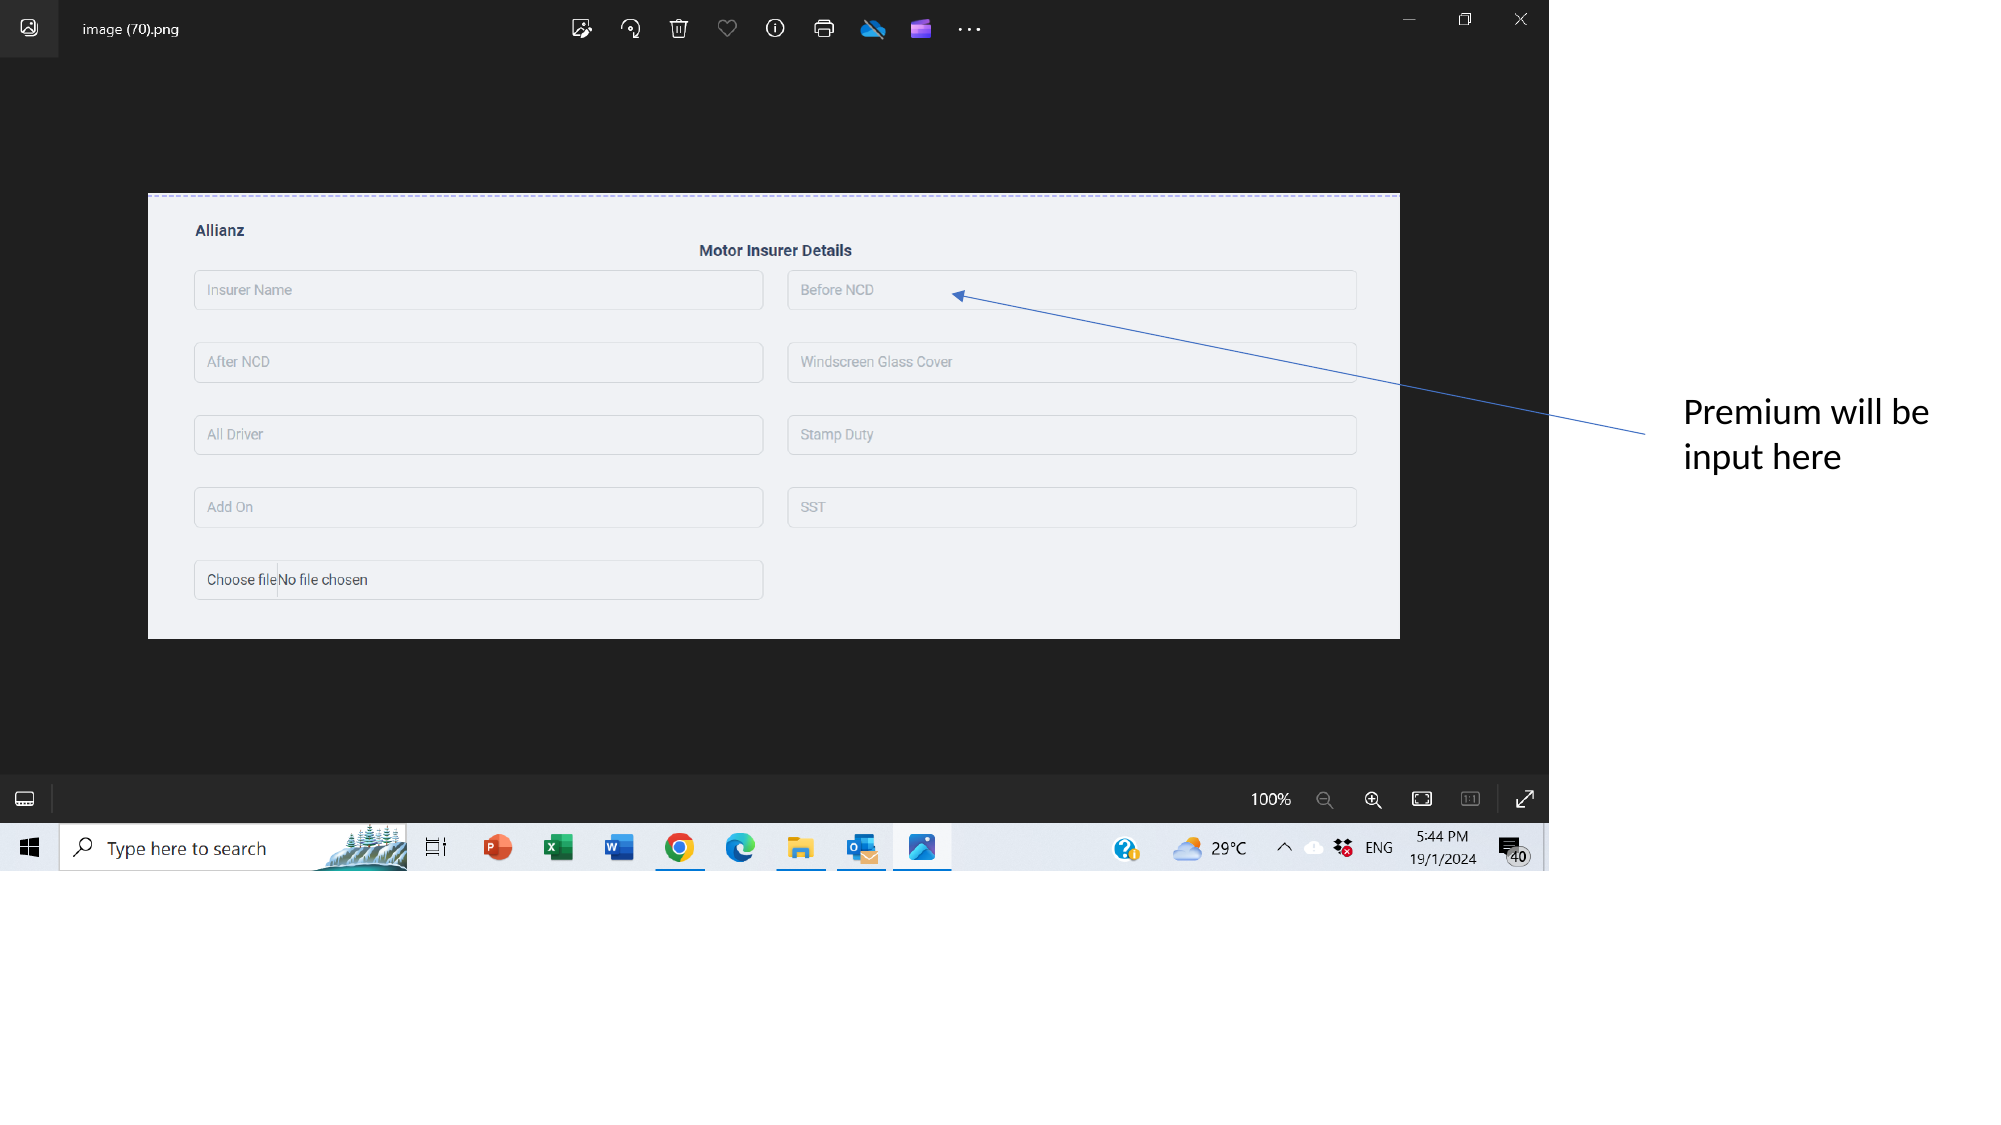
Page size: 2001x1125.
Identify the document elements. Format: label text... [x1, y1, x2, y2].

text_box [951, 293, 1646, 435]
picture [0, 0, 1549, 871]
text_box Premium will be input here [1668, 379, 1961, 485]
